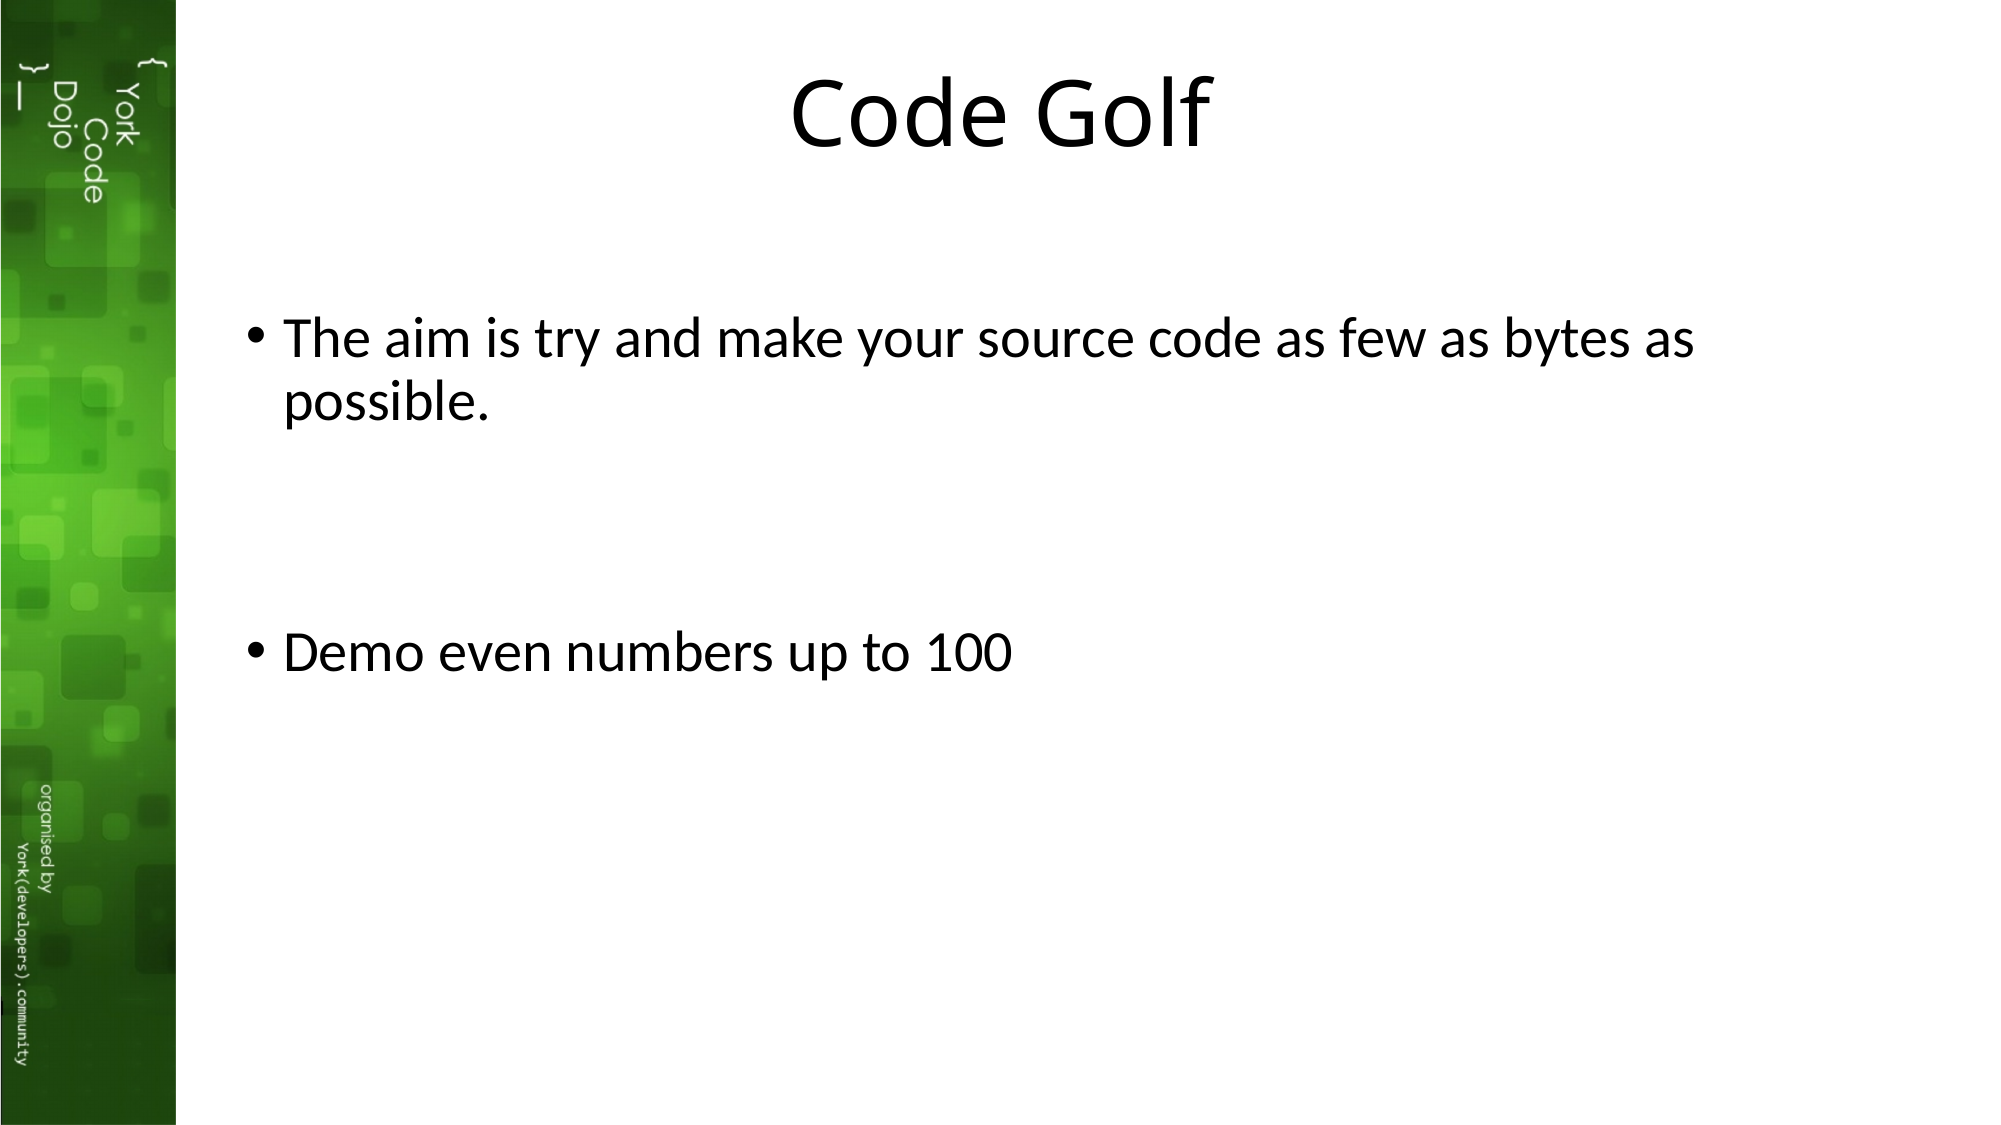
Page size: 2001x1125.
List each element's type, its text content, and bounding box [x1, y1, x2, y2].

list The aim is try and make your source code as few as bytes as possible. Demo even numbers up to 100 [231, 299, 1863, 1014]
title Code Golf [137, 59, 1863, 278]
picture [1, 1, 175, 1124]
